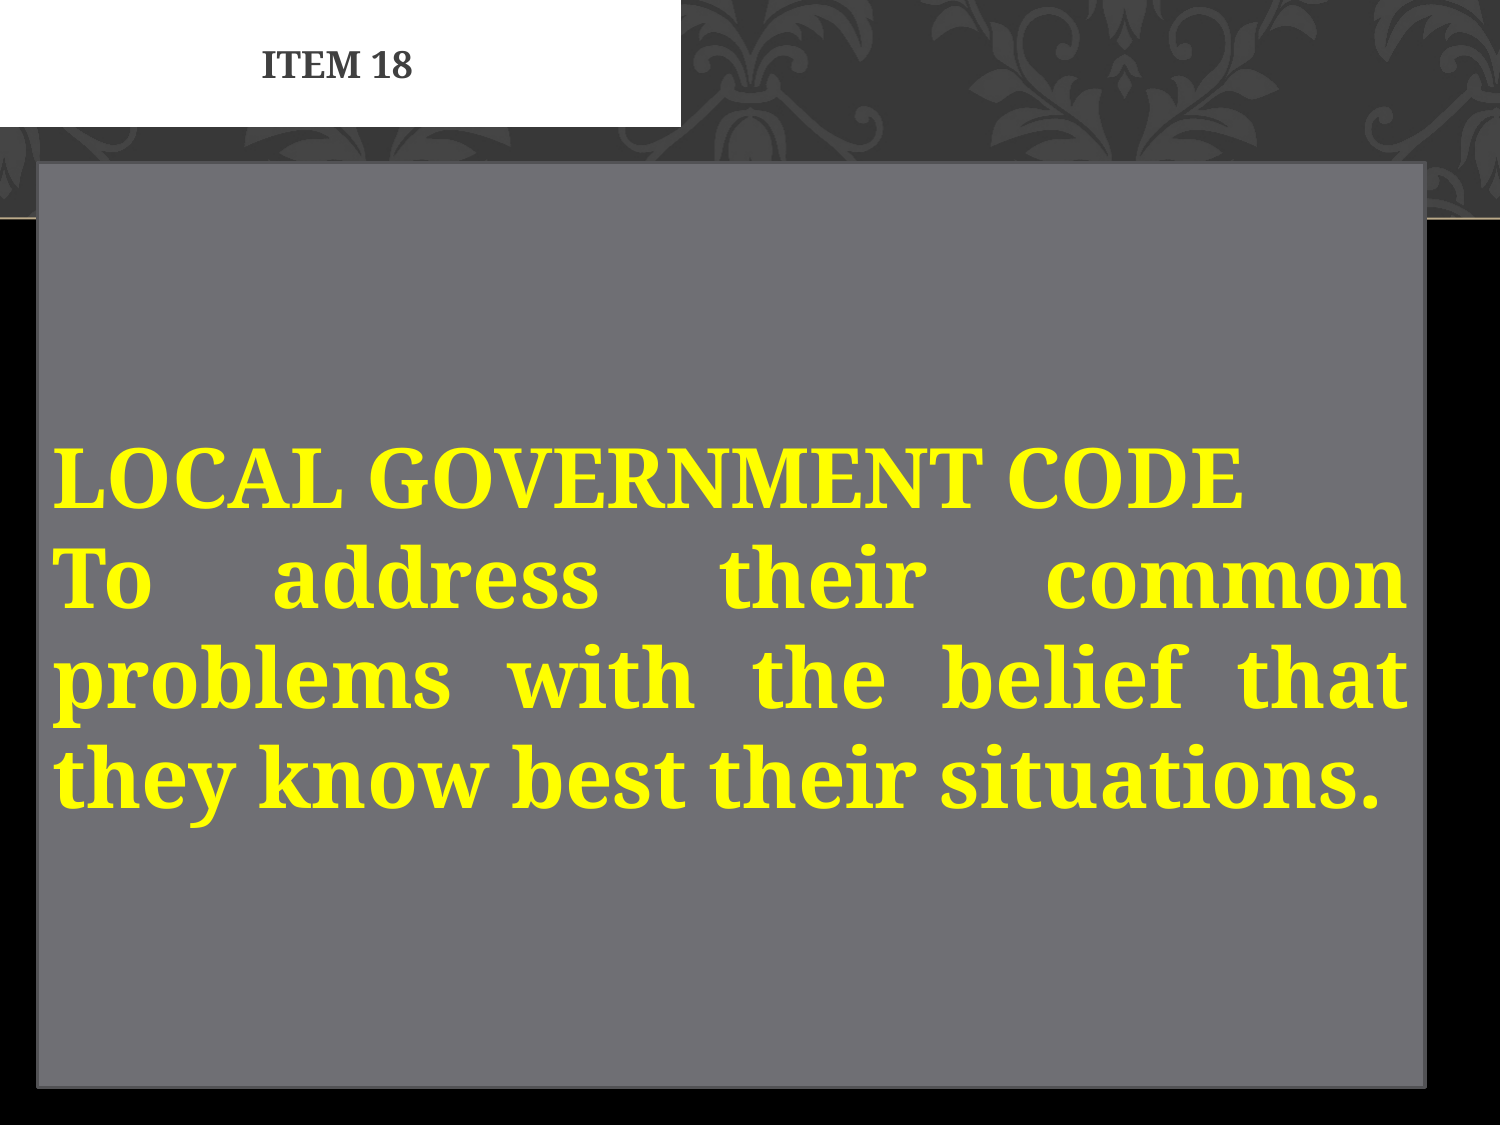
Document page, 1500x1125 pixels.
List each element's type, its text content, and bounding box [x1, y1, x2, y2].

title Item 18 [0, 0, 681, 127]
text_box LOCAL GOVERNMENT CODE To address their common problems with the belief that they know best their situations. [36, 161, 1427, 1089]
